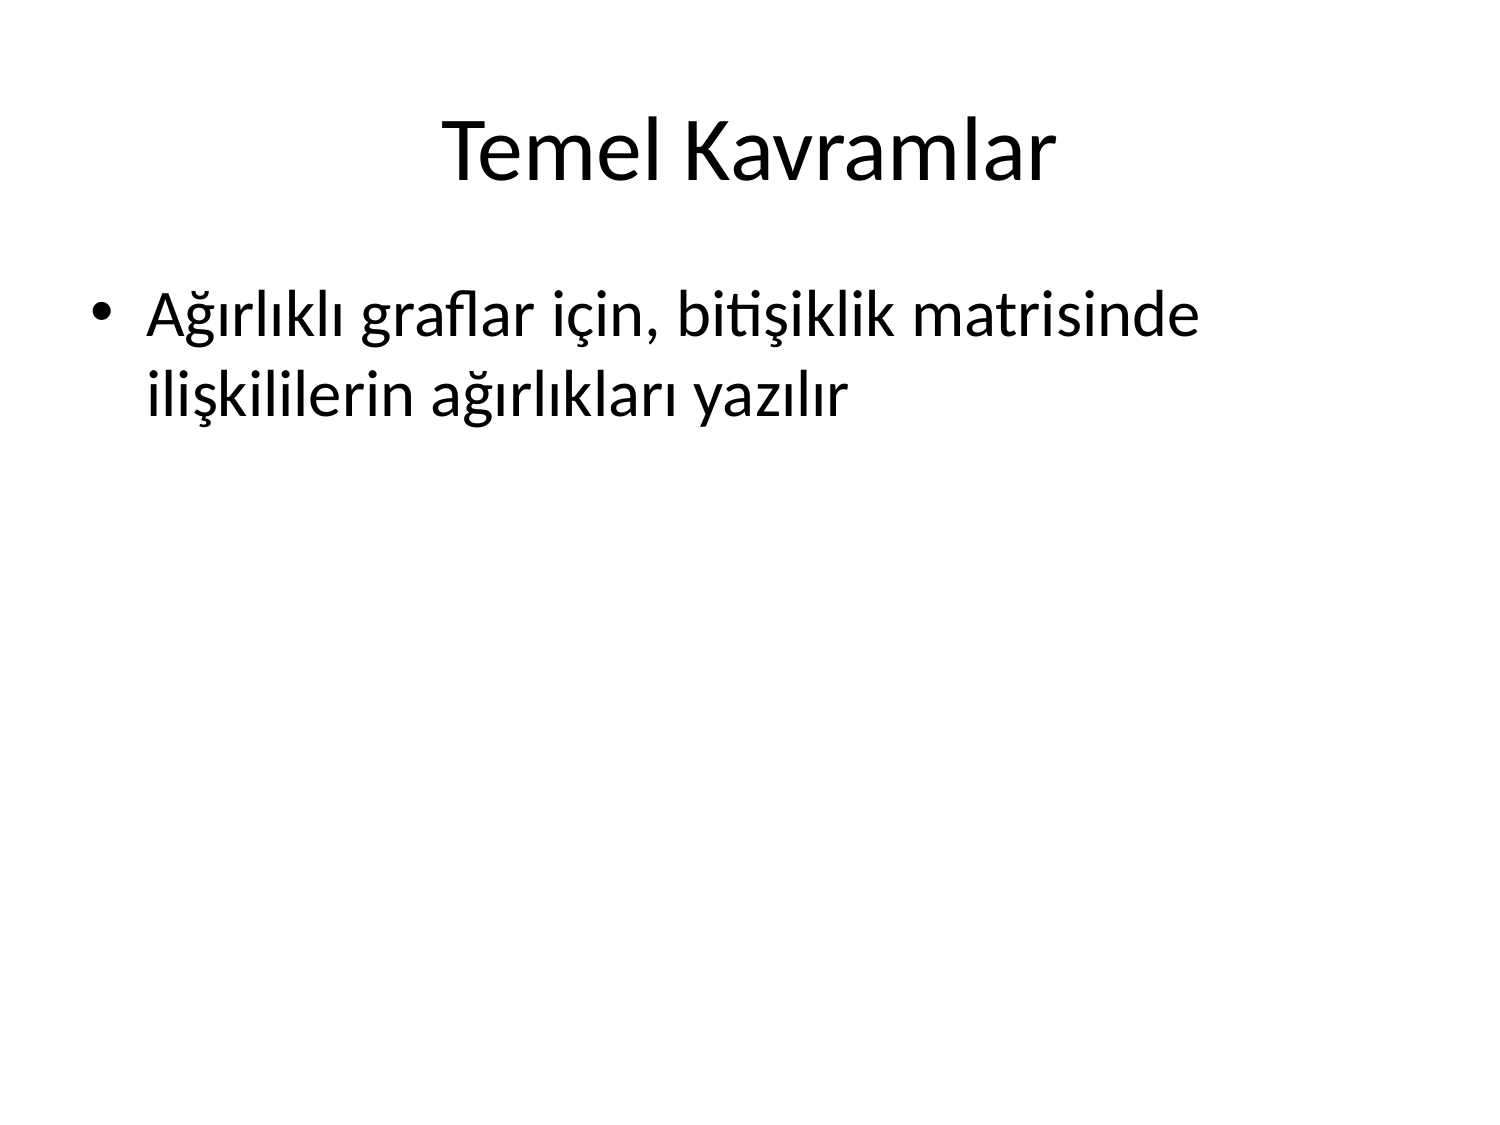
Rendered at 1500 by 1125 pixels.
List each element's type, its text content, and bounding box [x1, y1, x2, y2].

title Temel Kavramlar [75, 50, 1425, 238]
list Ağırlıklı graflar için, bitişiklik matrisinde ilişkililerin ağırlıkları yazılır [75, 262, 1425, 1005]
